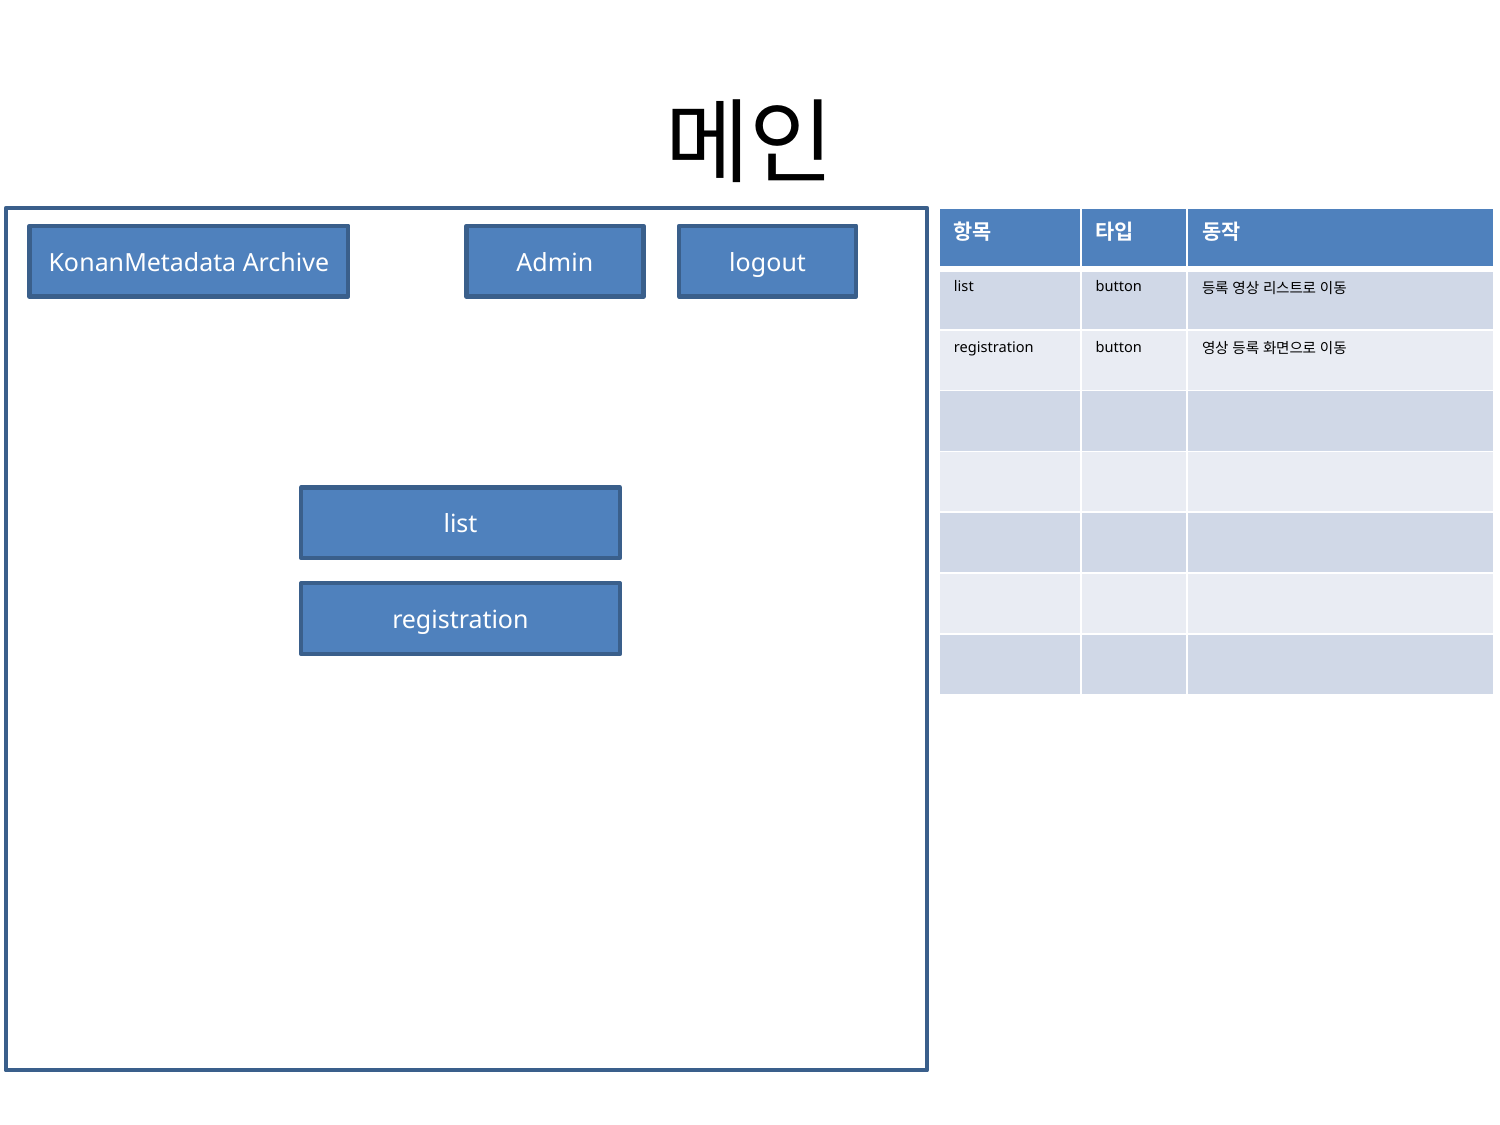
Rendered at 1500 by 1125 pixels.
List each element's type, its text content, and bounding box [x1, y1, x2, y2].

table_cell 등록 영상 리스트로 이동 [1188, 272, 1493, 329]
title 메인 [75, 45, 1425, 233]
table_cell [1082, 635, 1186, 694]
table_cell [940, 513, 1080, 572]
table_cell 영상 등록 화면으로 이동 [1188, 331, 1493, 390]
text_box registration [299, 581, 622, 656]
table_cell [1188, 635, 1493, 694]
text_box list [299, 485, 622, 560]
table_cell [1188, 452, 1493, 511]
table_header 동작 [1188, 209, 1493, 266]
table_cell [940, 635, 1080, 694]
table_cell button [1082, 272, 1186, 329]
text_box Admin [464, 224, 646, 299]
table_header 항목 [940, 209, 1080, 266]
text_box logout [677, 224, 858, 299]
table_cell registration [940, 331, 1080, 390]
text_box [4, 206, 929, 1072]
table_header 타입 [1082, 209, 1186, 266]
table_cell [1188, 391, 1493, 451]
table_cell [940, 391, 1080, 451]
table_cell [1082, 574, 1186, 633]
table_cell [1082, 391, 1186, 451]
table_cell button [1082, 331, 1186, 390]
table_cell [1082, 513, 1186, 572]
table_cell list [940, 272, 1080, 329]
table_cell [1188, 574, 1493, 633]
table_cell [940, 574, 1080, 633]
table_cell [1082, 452, 1186, 511]
table_cell [940, 452, 1080, 511]
text_box KonanMetadata Archive [27, 224, 350, 299]
table_cell [1188, 513, 1493, 572]
